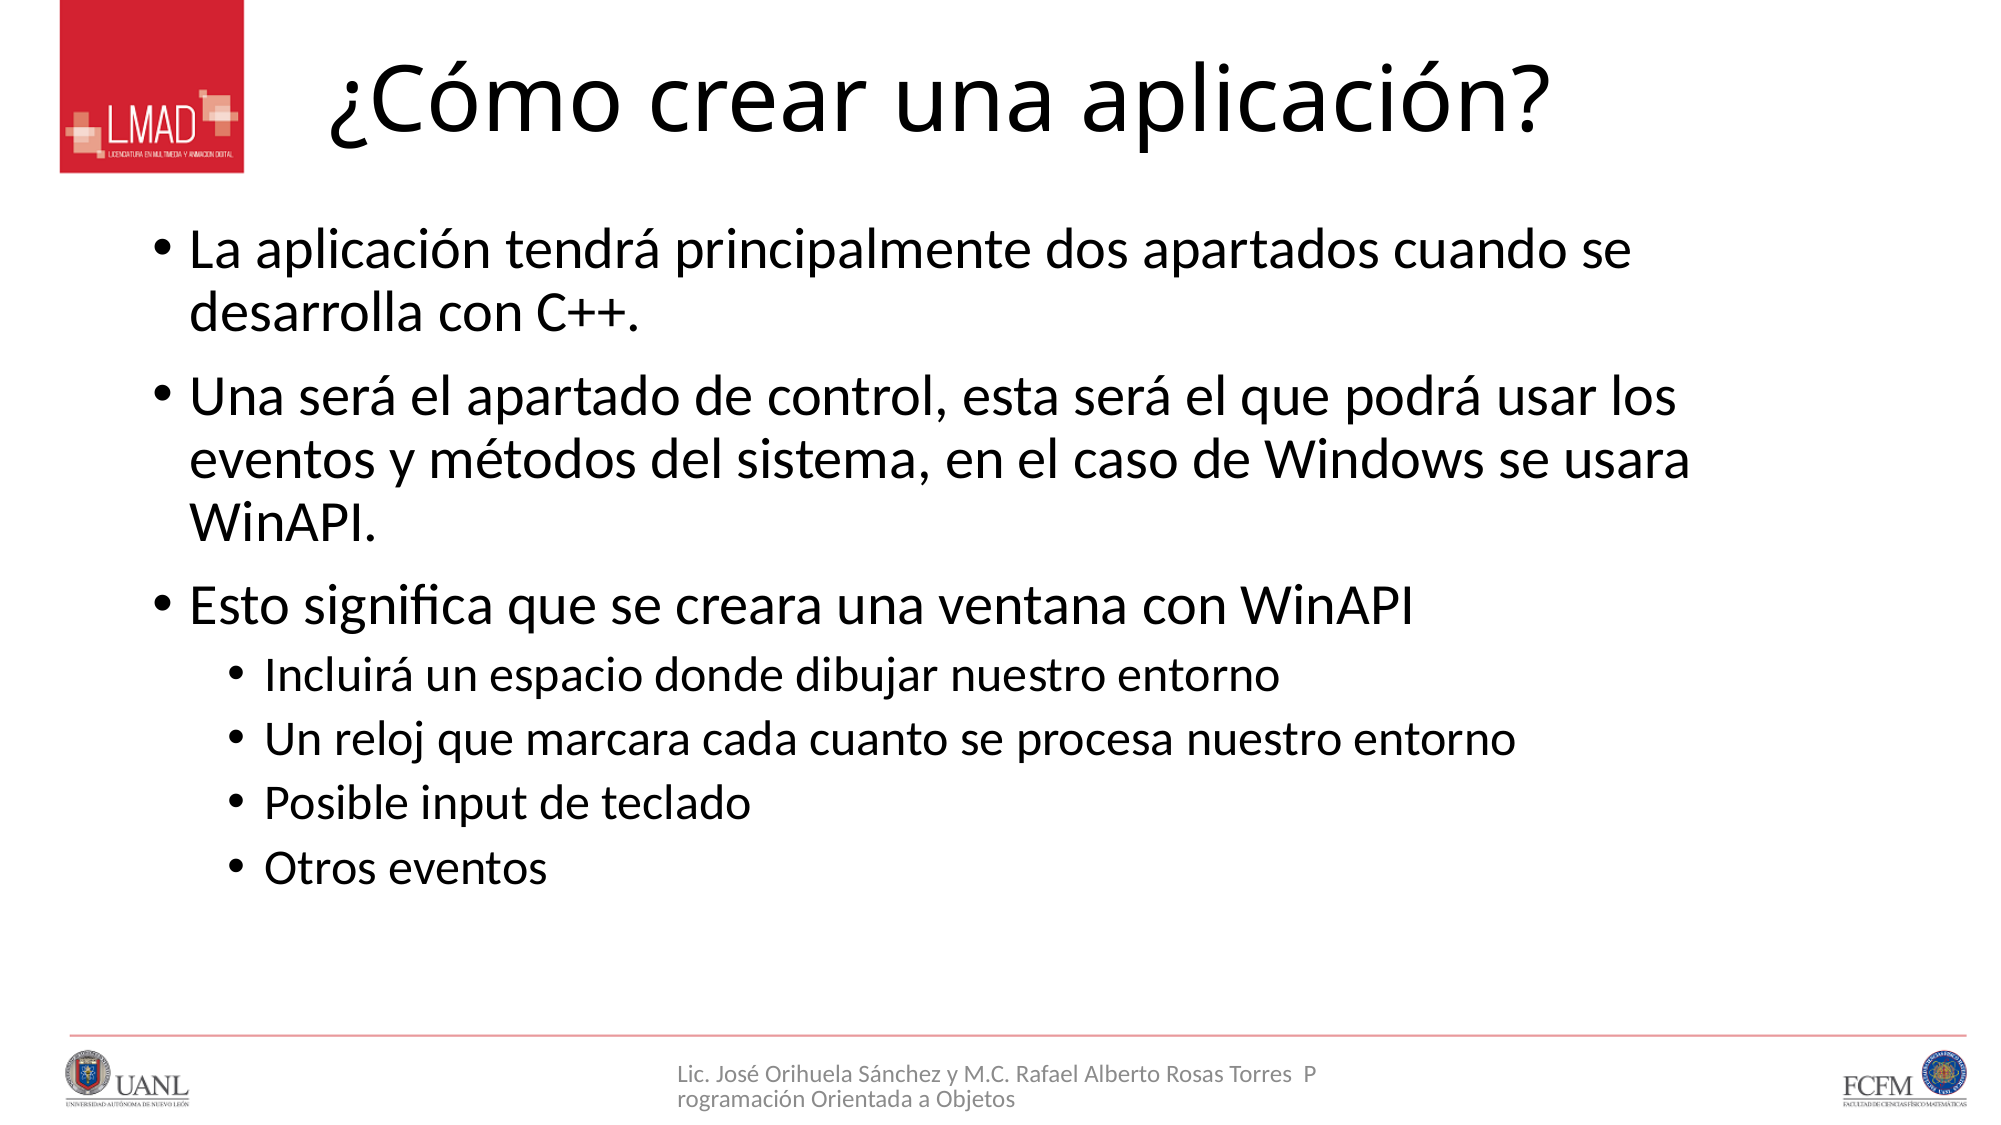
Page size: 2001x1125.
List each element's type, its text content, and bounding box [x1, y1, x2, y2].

title ¿Cómo crear una aplicación? [314, 28, 1863, 176]
picture [0, 0, 2001, 1125]
list La aplicación tendrá principalmente dos apartados cuando se desarrolla con C++. Una será el apartado de control, esta será el que podrá usar los eventos y métodos del sistema, en el caso de Windows se usara WinAPI. Esto significa que se creara una ventana con WinAPI Incluirá un espacio donde dibujar nuestro entorno Un reloj que marcara cada cuanto se procesa nuestro entorno Posible input de teclado Otros eventos [137, 210, 1863, 1014]
footer Lic. José Orihuela Sánchez y M.C. Rafael Alberto Rosas Torres Programación Orientada a Objetos [662, 1042, 1338, 1103]
